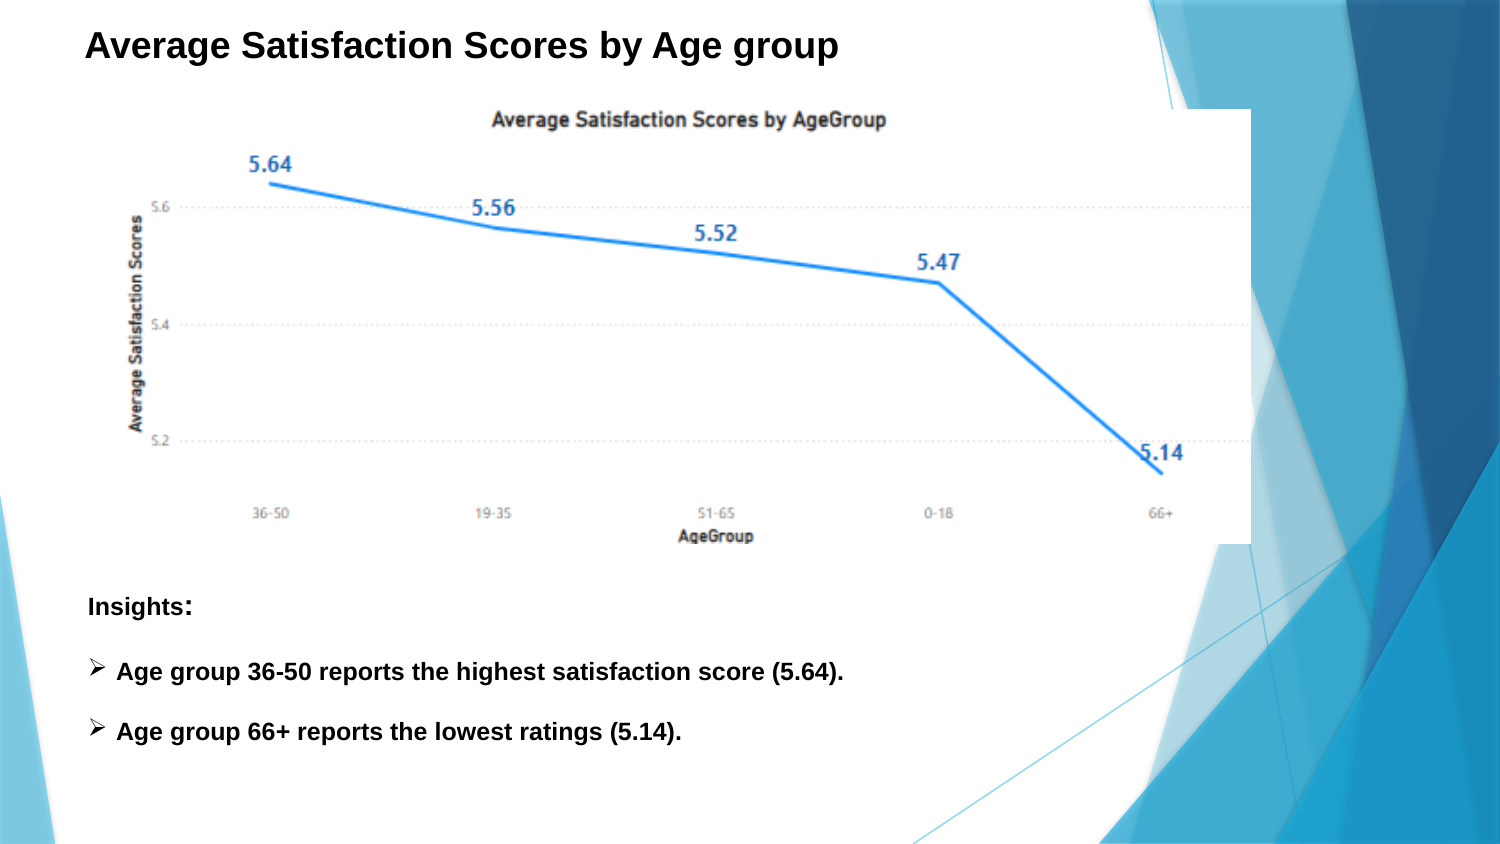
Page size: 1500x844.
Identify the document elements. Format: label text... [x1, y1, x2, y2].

text_box Average Satisfaction Scores by Age group [69, 14, 1056, 74]
picture [122, 108, 1252, 545]
text_box Insights: Age group 36-50 reports the highest satisfaction score (5.64). Age group 66+ reports the lowest ratings (5.14). [73, 578, 1500, 754]
